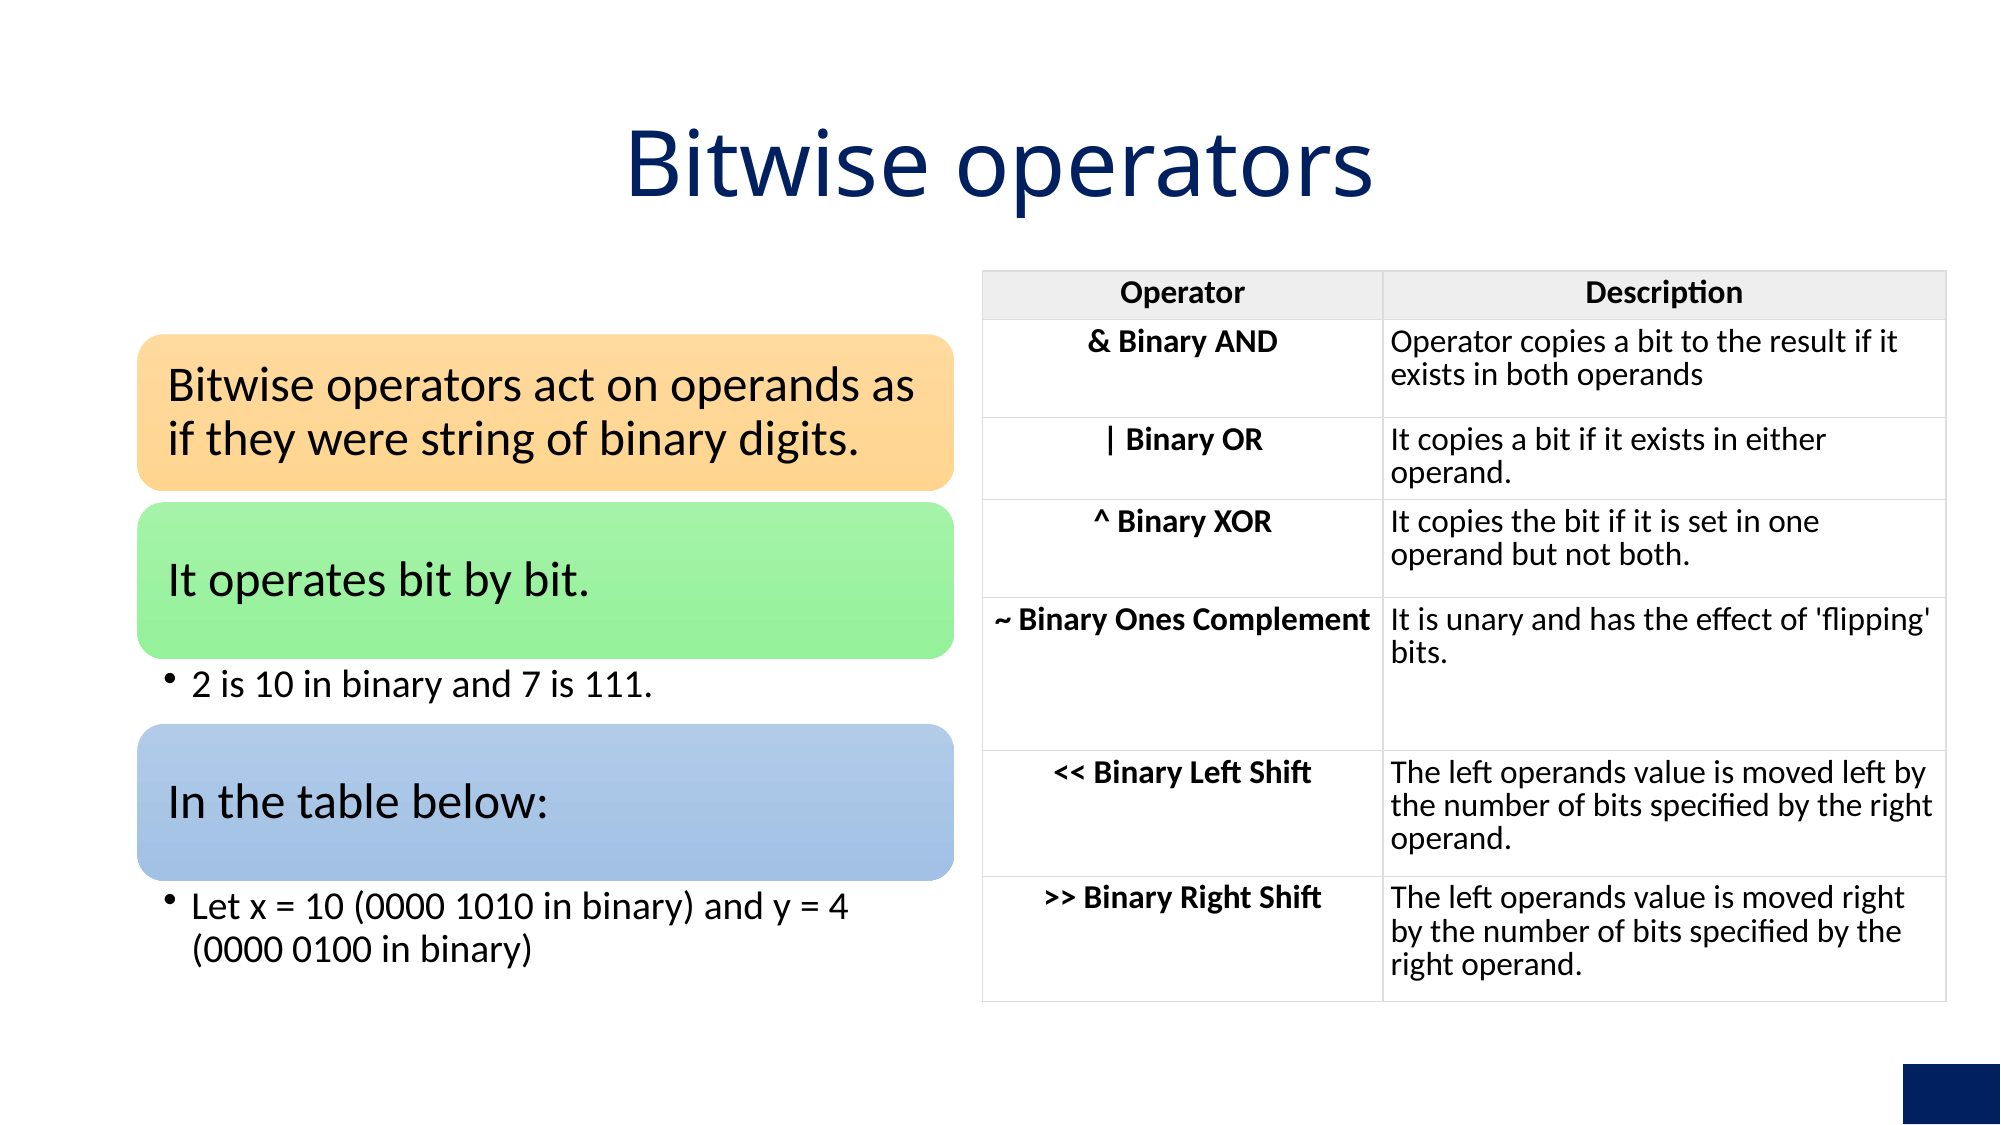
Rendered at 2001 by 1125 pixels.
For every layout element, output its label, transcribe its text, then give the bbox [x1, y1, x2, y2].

table_cell ~ Binary Ones Complement [983, 598, 1382, 750]
table_cell The left operands value is moved left by the number of bits specified by the right operand. [1384, 751, 1945, 876]
table_header Operator [983, 272, 1382, 319]
slide_number [1903, 1064, 2000, 1125]
table_cell >> Binary Right Shift [983, 877, 1382, 1001]
table_cell | Binary OR [983, 418, 1382, 499]
table_cell The left operands value is moved right by the number of bits specified by the right operand. [1384, 877, 1945, 1001]
table_cell It is unary and has the effect of 'flipping' bits. [1384, 598, 1945, 750]
table_cell It copies a bit if it exists in either operand. [1384, 418, 1945, 499]
table_cell Operator copies a bit to the result if it exists in both operands [1384, 320, 1945, 417]
table_cell ^ Binary XOR [983, 500, 1382, 597]
table_cell << Binary Left Shift [983, 751, 1382, 876]
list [137, 299, 955, 1014]
table_header Description [1384, 272, 1945, 319]
table_cell It copies the bit if it is set in one operand but not both. [1384, 500, 1945, 597]
title Bitwise operators [137, 57, 1863, 276]
table_cell & Binary AND [983, 320, 1382, 417]
